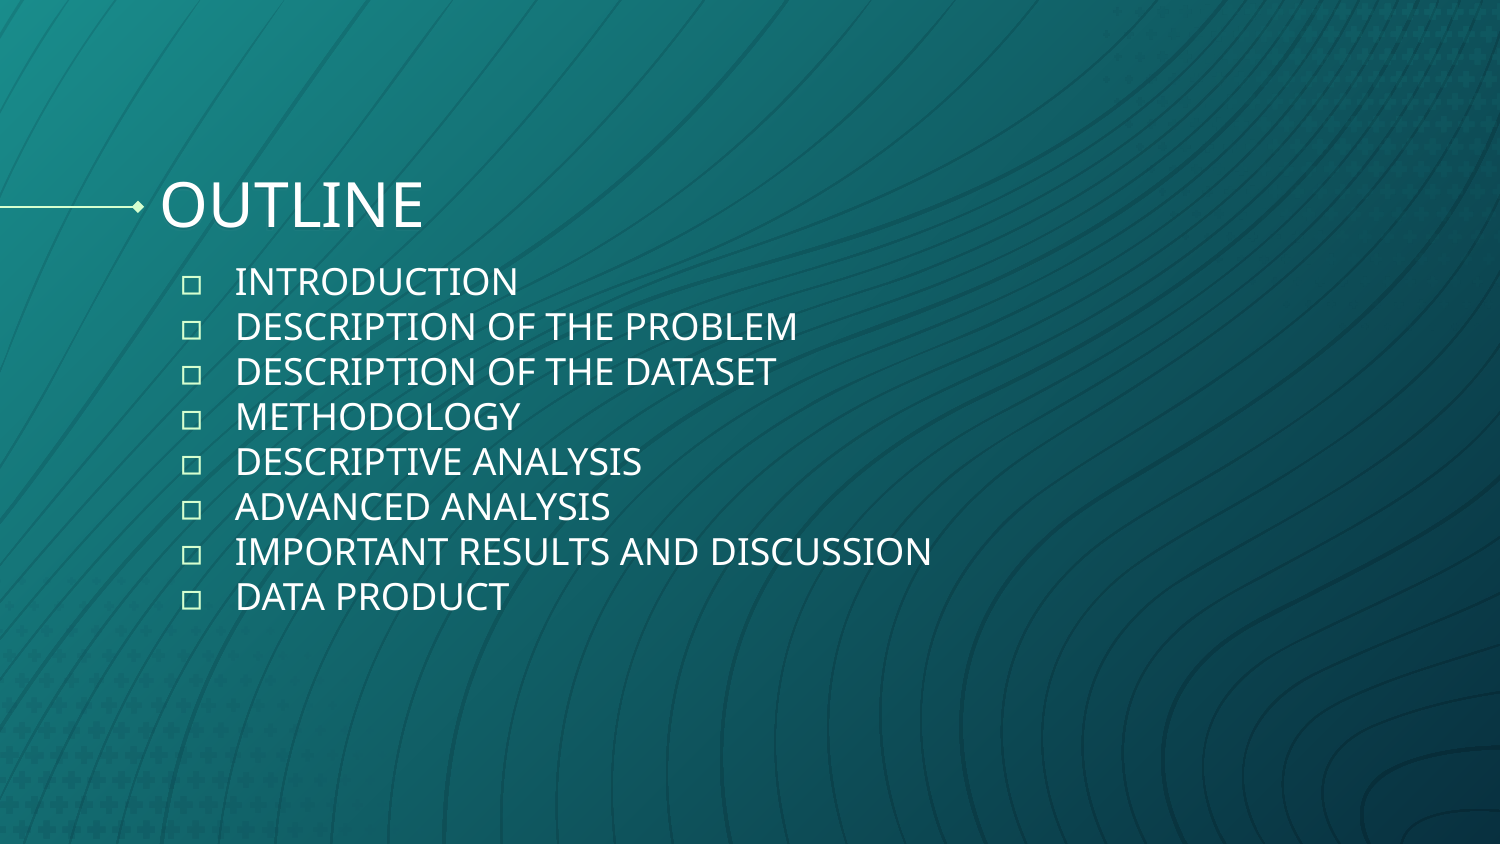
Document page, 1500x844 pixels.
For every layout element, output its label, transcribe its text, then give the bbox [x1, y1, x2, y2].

list INTRODUCTION DESCRIPTION OF THE PROBLEM DESCRIPTION OF THE DATASET METHODOLOGY DESCRIPTIVE ANALYSIS ADVANCED ANALYSIS IMPORTANT RESULTS AND DISCUSSION DATA PRODUCT [159, 258, 1340, 702]
title OUTLINE [159, 174, 1340, 240]
